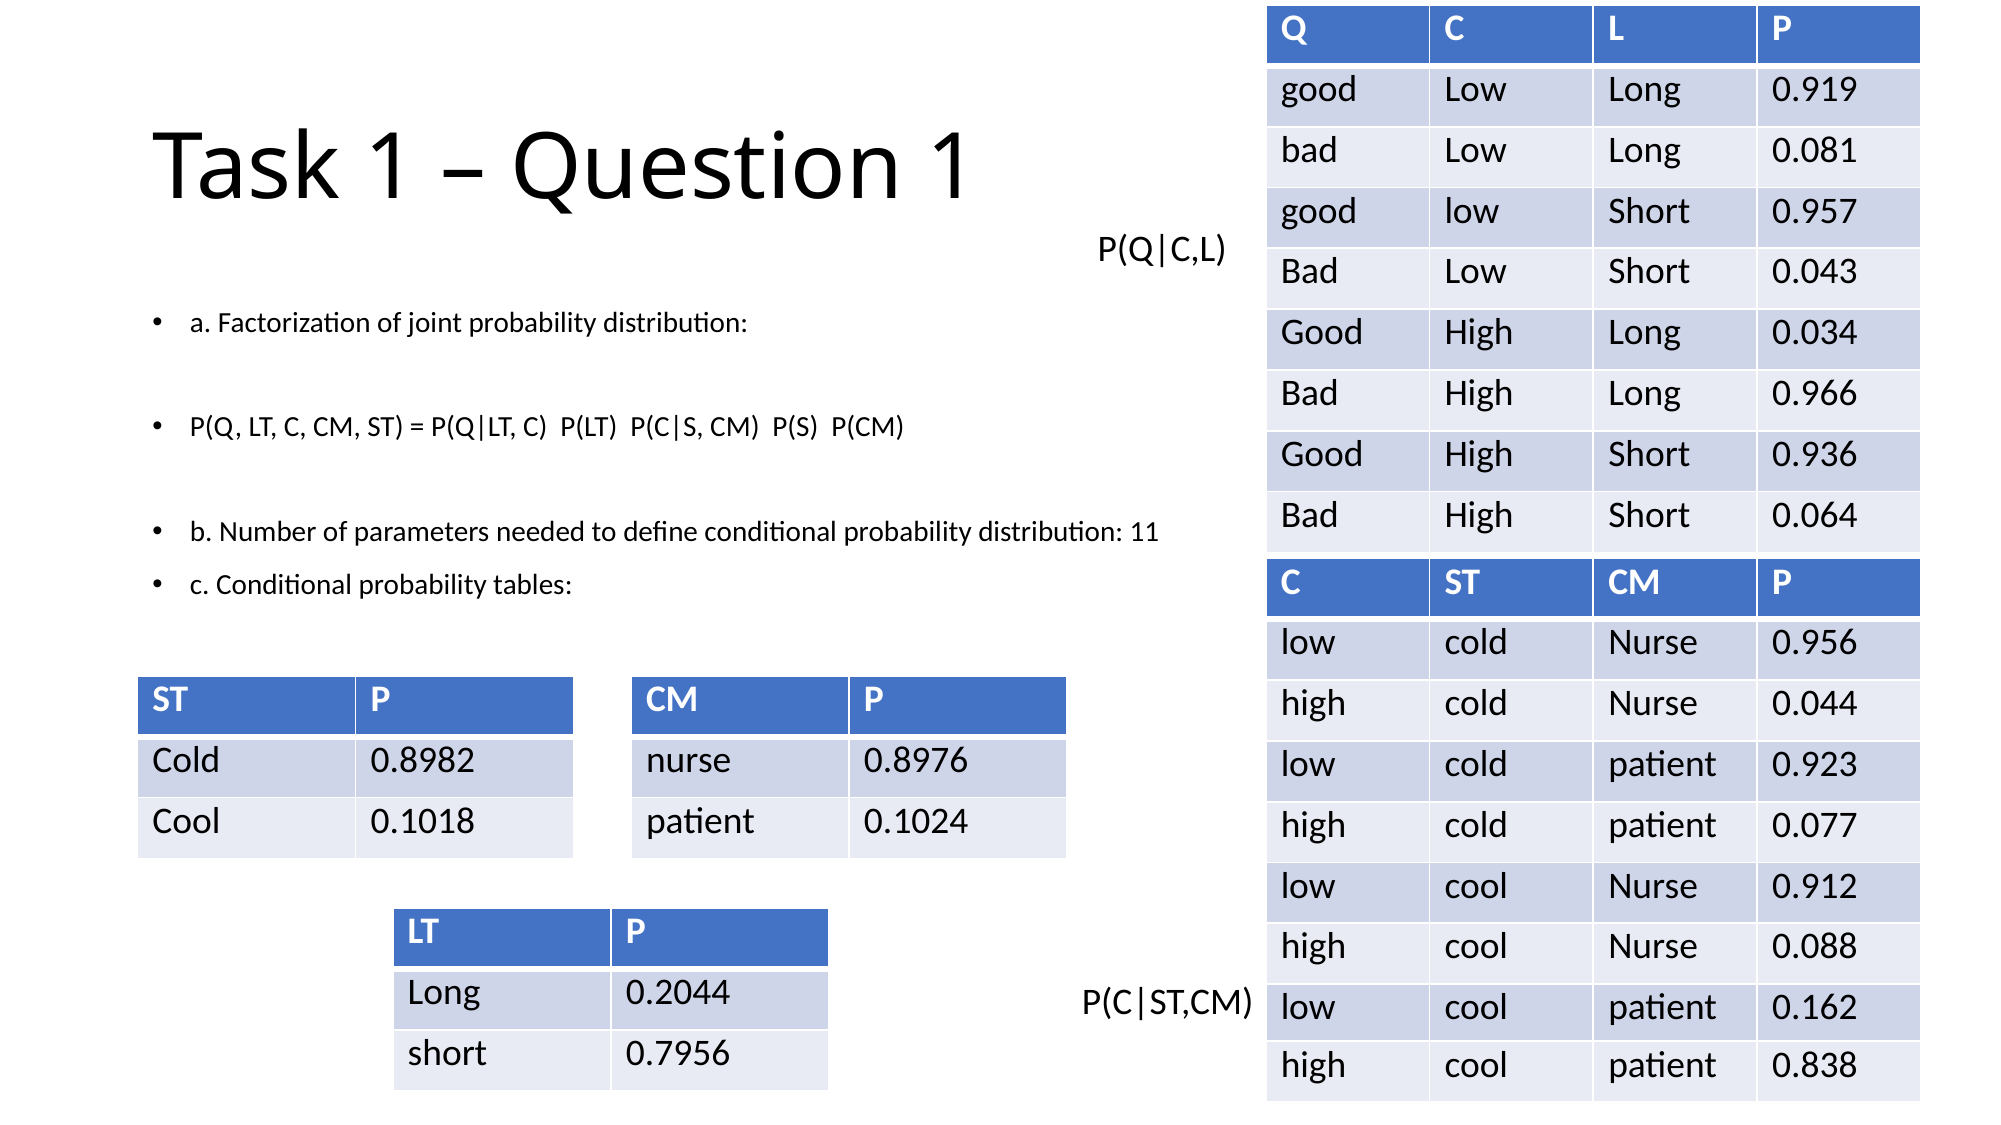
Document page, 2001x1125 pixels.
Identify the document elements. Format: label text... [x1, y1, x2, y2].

table_cell 0.088 [1758, 924, 1920, 983]
table_cell Nurse [1594, 681, 1756, 740]
table_cell Short [1594, 249, 1756, 308]
table_cell High [1430, 310, 1592, 369]
table_cell high [1267, 681, 1429, 740]
table_cell nurse [632, 740, 848, 797]
table_cell 0.838 [1758, 1042, 1920, 1101]
table_cell Bad [1267, 492, 1429, 552]
table_cell cool [1430, 1042, 1592, 1101]
table_cell Long [1594, 69, 1756, 126]
table_cell High [1430, 492, 1592, 552]
table_header LT [394, 909, 610, 966]
table_cell Good [1267, 432, 1429, 491]
table_cell high [1267, 1042, 1429, 1101]
table_cell 0.956 [1758, 622, 1920, 679]
table_cell Nurse [1594, 622, 1756, 679]
table_cell high [1267, 924, 1429, 983]
table_header CM [1594, 559, 1756, 616]
table_header C [1267, 559, 1429, 616]
table_cell 0.8982 [356, 740, 573, 797]
table_cell Long [394, 972, 610, 1029]
table_cell 0.043 [1758, 249, 1920, 308]
table_cell High [1430, 432, 1592, 491]
table_cell cold [1430, 622, 1592, 679]
table_cell Nurse [1594, 924, 1756, 983]
table_cell patient [1594, 742, 1756, 801]
table_cell Long [1594, 310, 1756, 369]
table_cell patient [1594, 1042, 1756, 1101]
table_cell 0.923 [1758, 742, 1920, 801]
table_cell High [1430, 371, 1592, 430]
table_header C [1430, 6, 1592, 63]
table_cell 0.7956 [612, 1031, 828, 1090]
table_cell 0.034 [1758, 310, 1920, 369]
table_cell cool [1430, 985, 1592, 1040]
table_cell Long [1594, 128, 1756, 187]
table_cell cold [1430, 742, 1592, 801]
table_cell 0.8976 [850, 740, 1066, 797]
table_cell low [1267, 742, 1429, 801]
table_cell 0.162 [1758, 985, 1920, 1040]
table_cell Low [1430, 128, 1592, 187]
table_cell low [1267, 985, 1429, 1040]
table_cell cold [1430, 681, 1592, 740]
table_cell short [394, 1031, 610, 1090]
table_cell low [1430, 188, 1592, 247]
text_box P(C|ST,CM) [1067, 969, 1274, 1029]
table_header CM [632, 677, 848, 734]
table_cell Short [1594, 492, 1756, 552]
title Task 1 – Question 1 [137, 59, 1265, 278]
table_cell 0.064 [1758, 492, 1920, 552]
list a. Factorization of joint probability distribution: P(Q, LT, C, CM, ST) = P(Q|LT, C) P(LT) P(C|S, CM) P(S) P(CM) b. Number of parameters needed to define conditional probability distribution: 11 c. Conditional probability tables: [137, 299, 1863, 1014]
table_cell good [1267, 188, 1429, 247]
table_cell 0.2044 [612, 972, 828, 1029]
table_cell 0.912 [1758, 863, 1920, 922]
table_cell Bad [1267, 371, 1429, 430]
table_cell 0.919 [1758, 69, 1920, 126]
table_cell Long [1594, 371, 1756, 430]
table_cell Good [1267, 310, 1429, 369]
text_box P(Q|C,L) [1083, 216, 1256, 277]
table_header P [850, 677, 1066, 734]
table_cell patient [1594, 985, 1756, 1040]
table_header Q [1267, 6, 1429, 63]
table_cell Cold [138, 740, 355, 797]
table_header P [356, 677, 573, 734]
table_header P [1758, 6, 1920, 63]
table_cell bad [1267, 128, 1429, 187]
table_cell 0.957 [1758, 188, 1920, 247]
table_header P [1758, 559, 1920, 616]
table_cell Bad [1267, 249, 1429, 308]
table_header L [1594, 6, 1756, 63]
table_cell Low [1430, 249, 1592, 308]
table_cell 0.044 [1758, 681, 1920, 740]
table_cell cool [1430, 924, 1592, 983]
table_cell 0.077 [1758, 803, 1920, 862]
table_header P [612, 909, 828, 966]
table_cell 0.936 [1758, 432, 1920, 491]
table_cell 0.1024 [850, 798, 1066, 858]
table_cell Cool [138, 798, 355, 858]
table_cell low [1267, 622, 1429, 679]
table_cell good [1267, 69, 1429, 126]
table_cell 0.1018 [356, 798, 573, 858]
table_cell cold [1430, 803, 1592, 862]
table_cell Short [1594, 188, 1756, 247]
table_cell Low [1430, 69, 1592, 126]
table_header ST [138, 677, 355, 734]
table_cell Nurse [1594, 863, 1756, 922]
table_cell low [1267, 863, 1429, 922]
table_cell 0.966 [1758, 371, 1920, 430]
table_cell high [1267, 803, 1429, 862]
table_cell patient [632, 798, 848, 858]
table_header ST [1430, 559, 1592, 616]
table_cell 0.081 [1758, 128, 1920, 187]
table_cell cool [1430, 863, 1592, 922]
table_cell Short [1594, 432, 1756, 491]
table_cell patient [1594, 803, 1756, 862]
